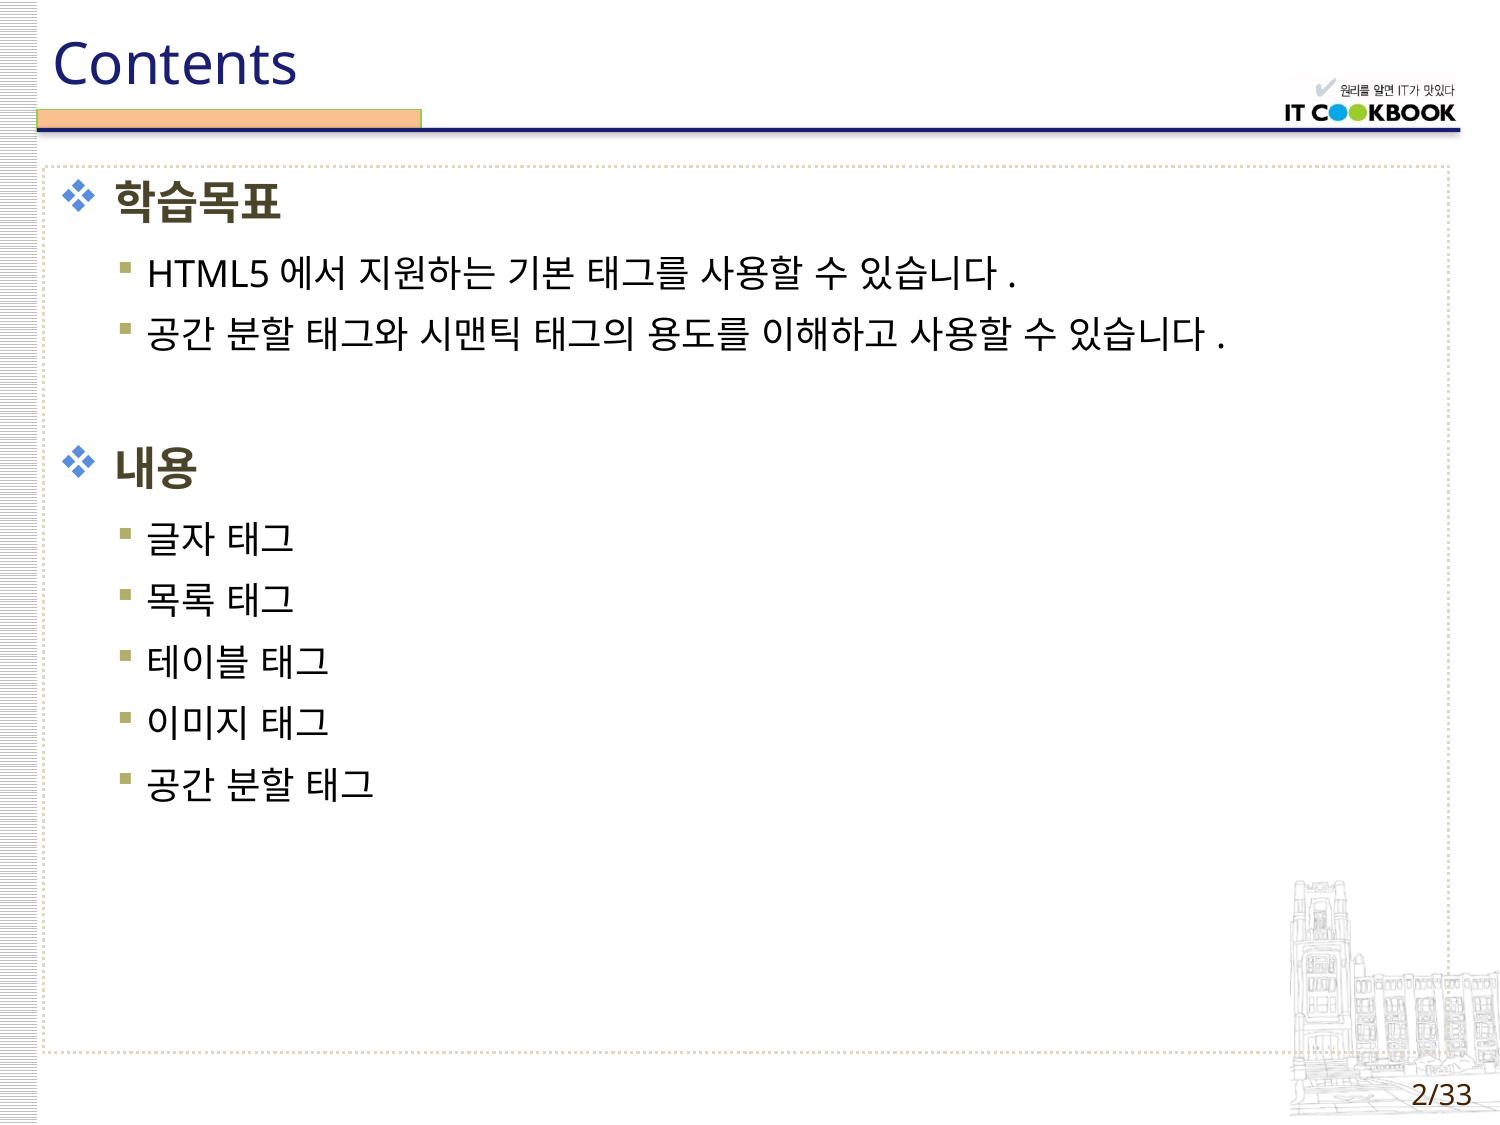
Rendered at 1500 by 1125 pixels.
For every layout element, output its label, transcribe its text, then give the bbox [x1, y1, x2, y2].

list 학습목표 HTML5에서 지원하는 기본 태그를 사용할 수 있습니다. 공간 분할 태그와 시맨틱 태그의 용도를 이해하고 사용할 수 있습니다. 내용 글자 태그 목록 태그 테이블 태그 이미지 태그 공간 분할 태그 [42, 165, 1450, 1054]
picture [1290, 874, 1500, 1125]
picture [1281, 75, 1459, 123]
